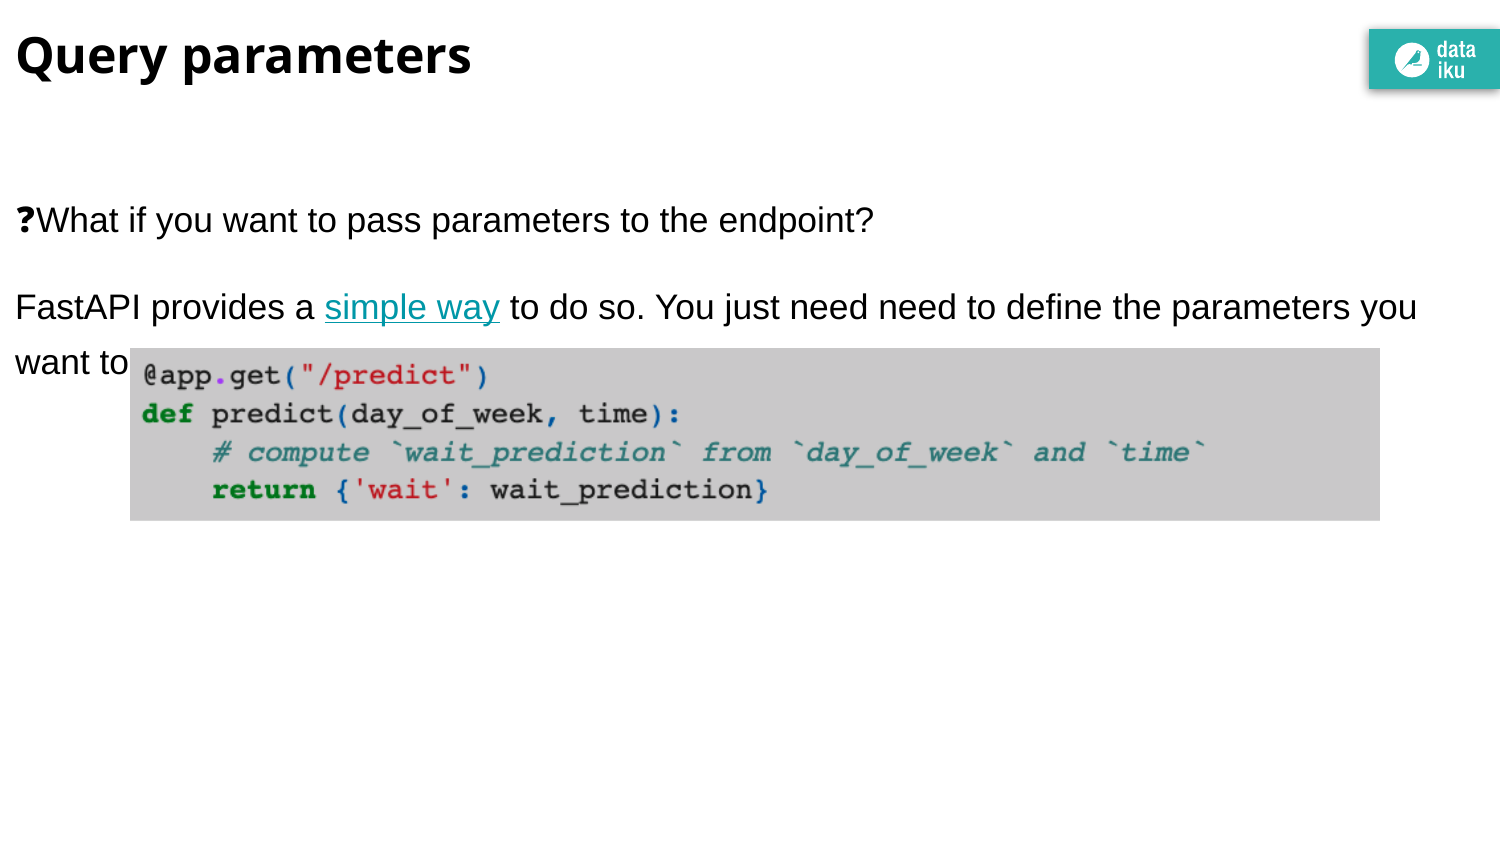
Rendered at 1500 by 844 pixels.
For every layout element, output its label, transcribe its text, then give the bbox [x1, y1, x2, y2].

list ❓What if you want to pass parameters to the endpoint? FastAPI provides a simple way to do so. You just need need to define the parameters you want to pass as the function parameters. [0, 123, 1500, 806]
picture [130, 347, 1381, 529]
title Query parameters [0, 0, 1382, 123]
